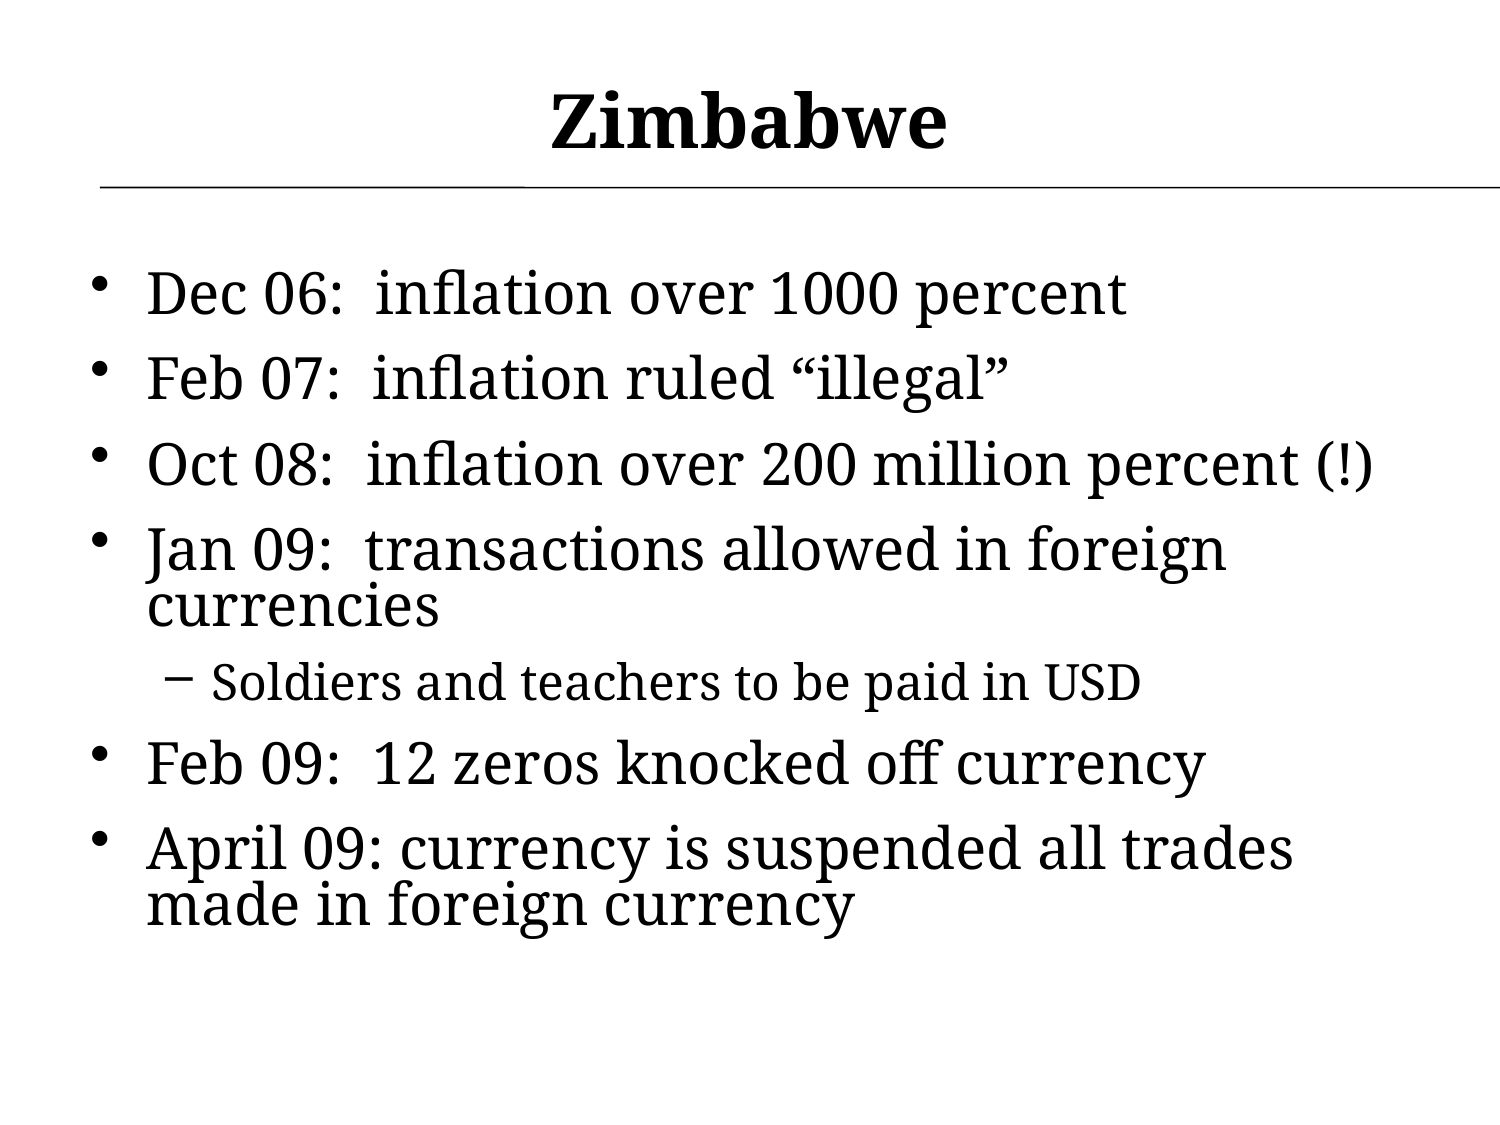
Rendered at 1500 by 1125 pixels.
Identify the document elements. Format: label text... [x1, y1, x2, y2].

list Dec 06: inflation over 1000 percent Feb 07: inflation ruled “illegal” Oct 08: inflation over 200 million percent (!) Jan 09: transactions allowed in foreign currencies Soldiers and teachers to be paid in USD Feb 09: 12 zeros knocked off currency April 09: currency is suspended all trades made in foreign currency [74, 262, 1426, 1006]
title Zimbabwe [74, 49, 1426, 188]
